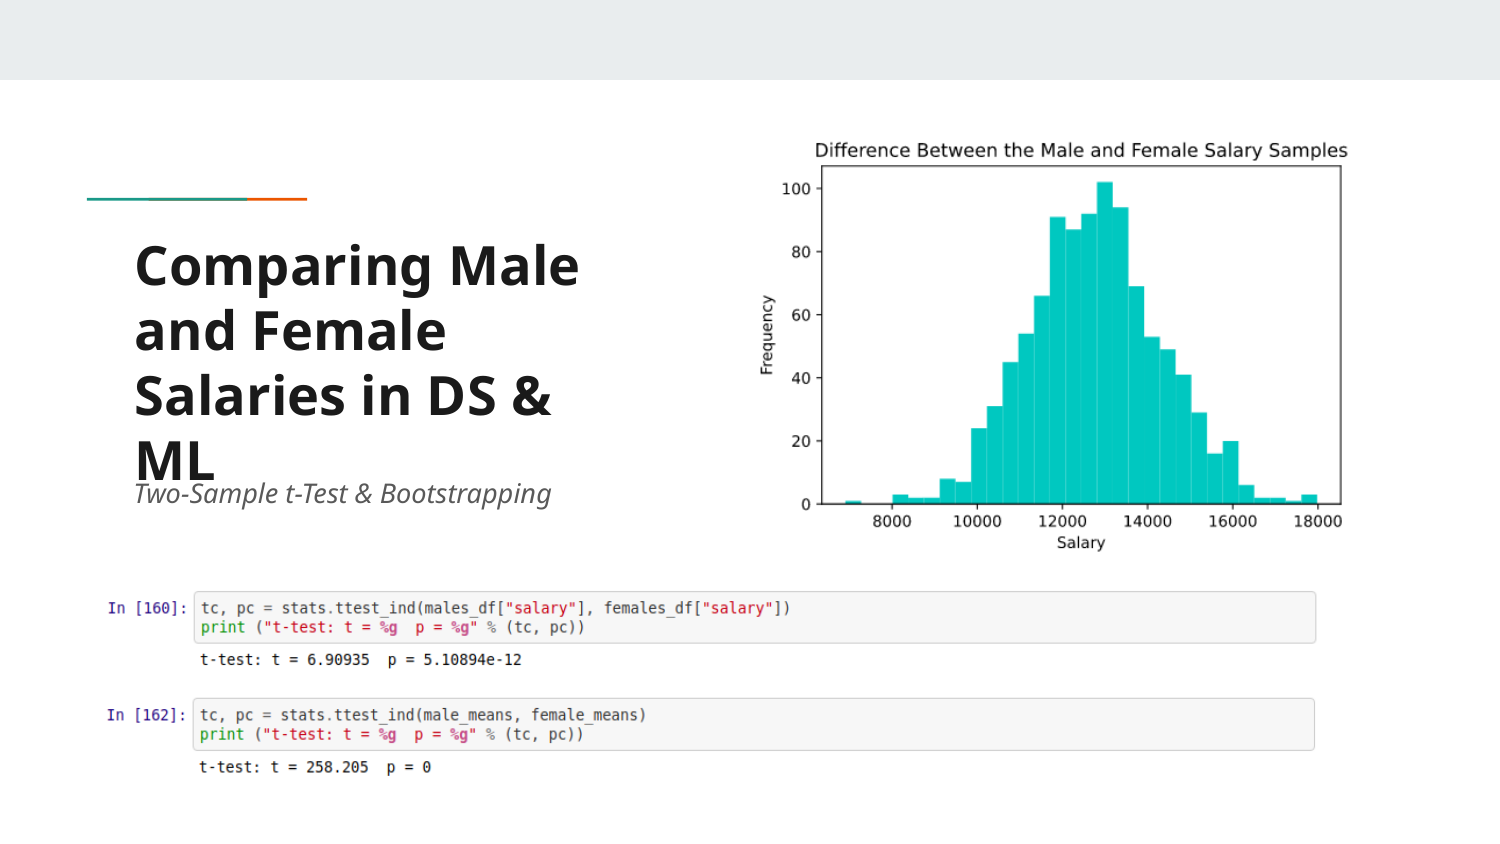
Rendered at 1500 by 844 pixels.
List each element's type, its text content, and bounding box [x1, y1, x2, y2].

list Two-Sample t-Test & Bootstrapping [118, 456, 660, 579]
title Comparing Male and Female Salaries in DS & ML [119, 216, 662, 443]
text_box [94, 580, 1331, 785]
picture [734, 121, 1415, 554]
